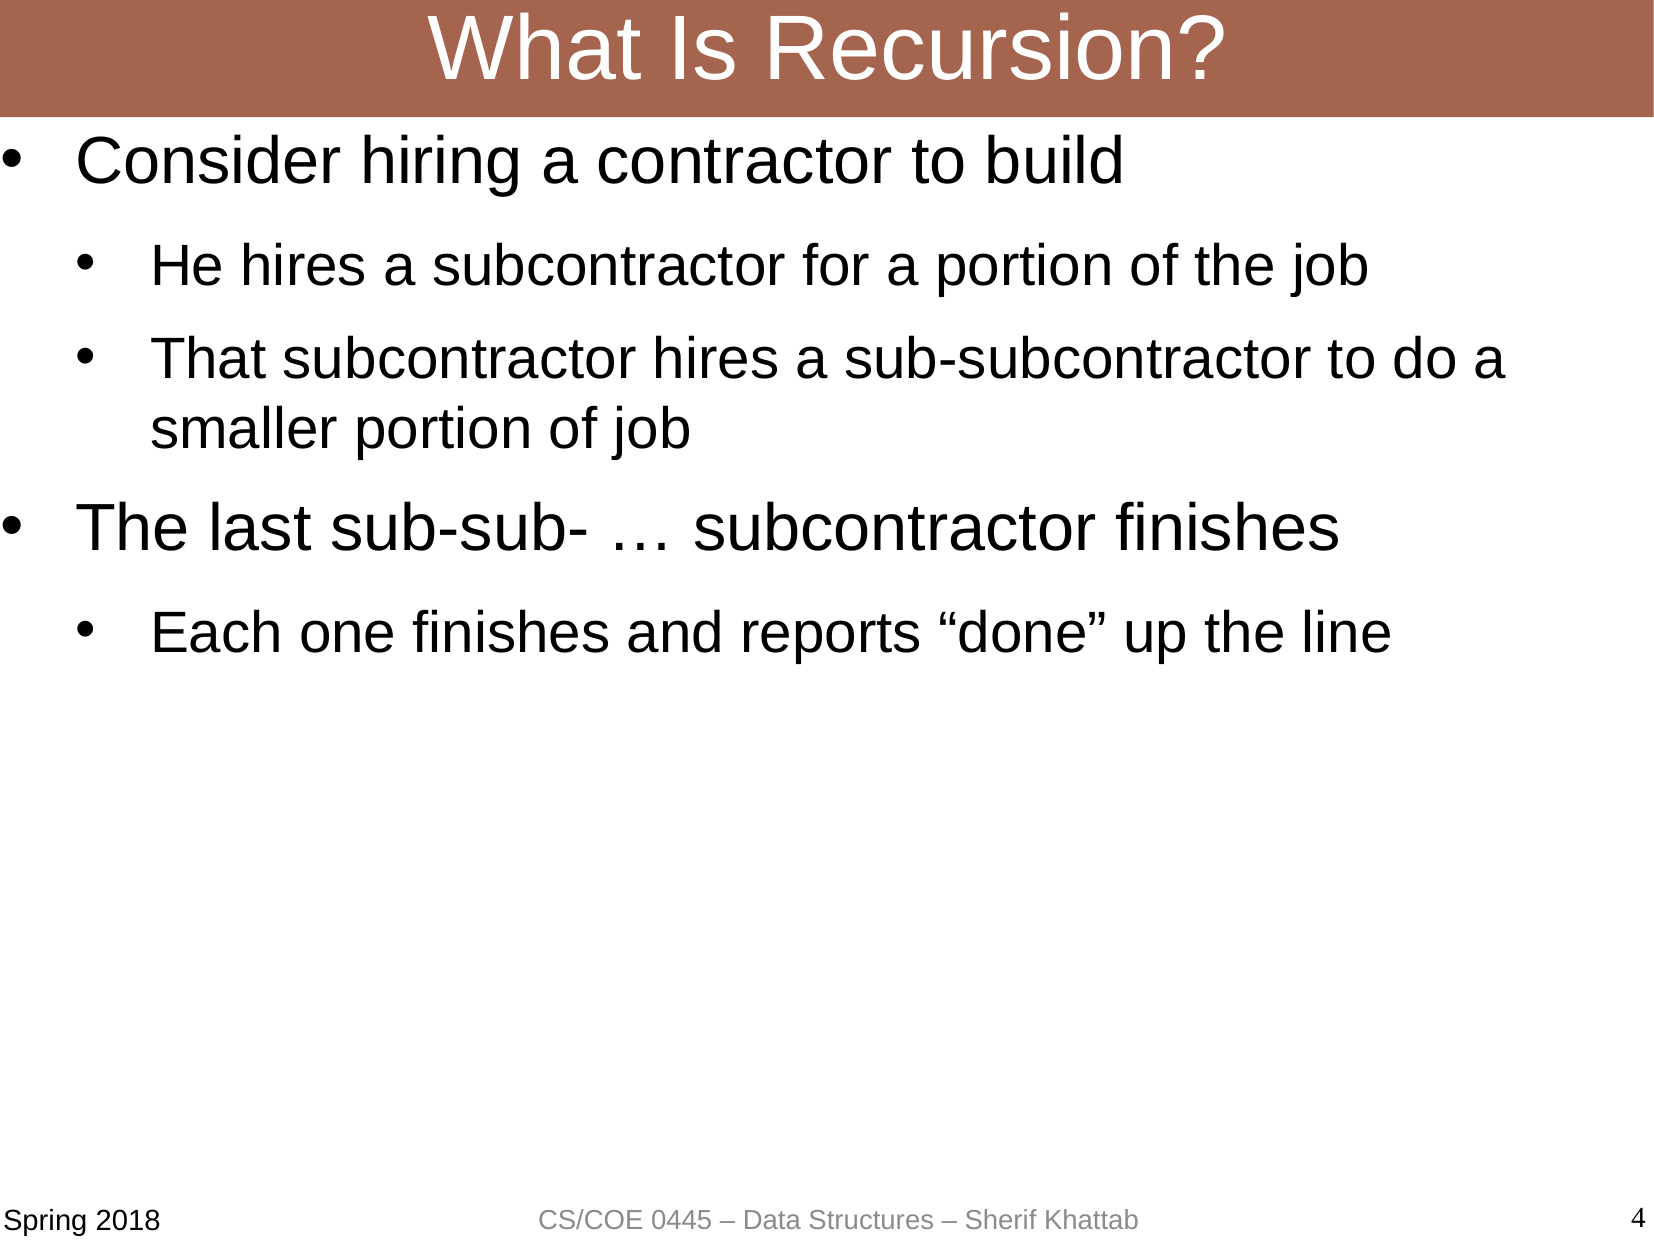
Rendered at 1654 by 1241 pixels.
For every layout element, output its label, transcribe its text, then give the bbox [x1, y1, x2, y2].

slide_number Spring 2018 [2, 1206, 384, 1241]
title What Is Recursion? [0, 0, 1654, 117]
slide_number 4 [1265, 1200, 1647, 1241]
list Consider hiring a contractor to build He hires a subcontractor for a portion of the job That subcontractor hires a sub-subcontractor to do a smaller portion of job The last sub-sub- … subcontractor finishes Each one finishes and reports “done” up the line [0, 117, 1654, 1195]
footer CS/COE 0445 – Data Structures – Sherif Khattab [460, 1201, 1217, 1241]
